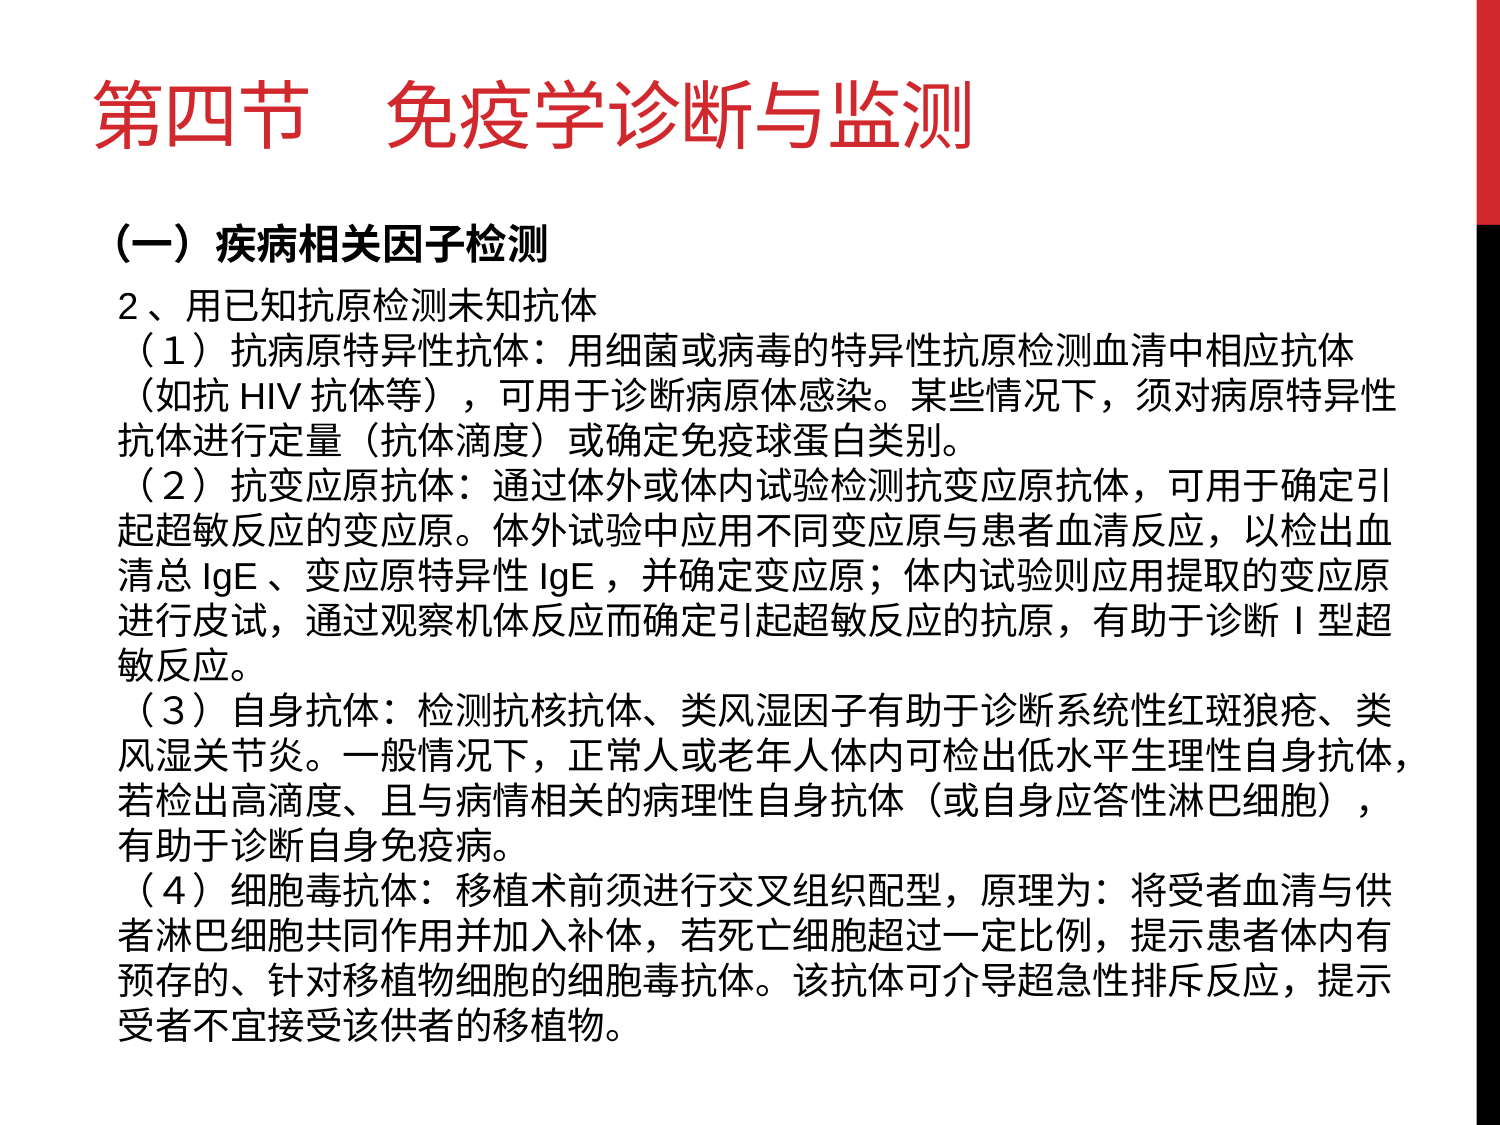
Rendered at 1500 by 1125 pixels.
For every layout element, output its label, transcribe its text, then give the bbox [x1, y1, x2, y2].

title 第四节 免疫学诊断与监测 [75, 36, 1098, 167]
text_box 2、用已知抗原检测未知抗体 （１）抗病原特异性抗体：用细菌或病毒的特异性抗原检测血清中相应抗体（如抗HIV抗体等），可用于诊断病原体感染。某些情况下，须对病原特异性抗体进行定量（抗体滴度）或确定免疫球蛋白类别。 （２）抗变应原抗体：通过体外或体内试验检测抗变应原抗体，可用于确定引起超敏反应的变应原。体外试验中应用不同变应原与患者血清反应，以检出血清总IgE、变应原特异性IgE，并确定变应原；体内试验则应用提取的变应原进行皮试，通过观察机体反应而确定引起超敏反应的抗原，有助于诊断Ⅰ型超敏反应。 （３）自身抗体：检测抗核抗体、类风湿因子有助于诊断系统性红斑狼疮、类风湿关节炎。一般情况下，正常人或老年人体内可检出低水平生理性自身抗体，若检出高滴度、且与病情相关的病理性自身抗体（或自身应答性淋巴细胞），有助于诊断自身免疫病。 （４）细胞毒抗体：移植术前须进行交叉组织配型，原理为：将受者血清与供者淋巴细胞共同作用并加入补体，若死亡细胞超过一定比例，提示患者体内有预存的、针对移植物细胞的细胞毒抗体。该抗体可介导超急性排斥反应，提示受者不宜接受该供者的移植物。 [102, 274, 1430, 1055]
list （一）疾病相关因子检测 [75, 210, 1325, 1005]
